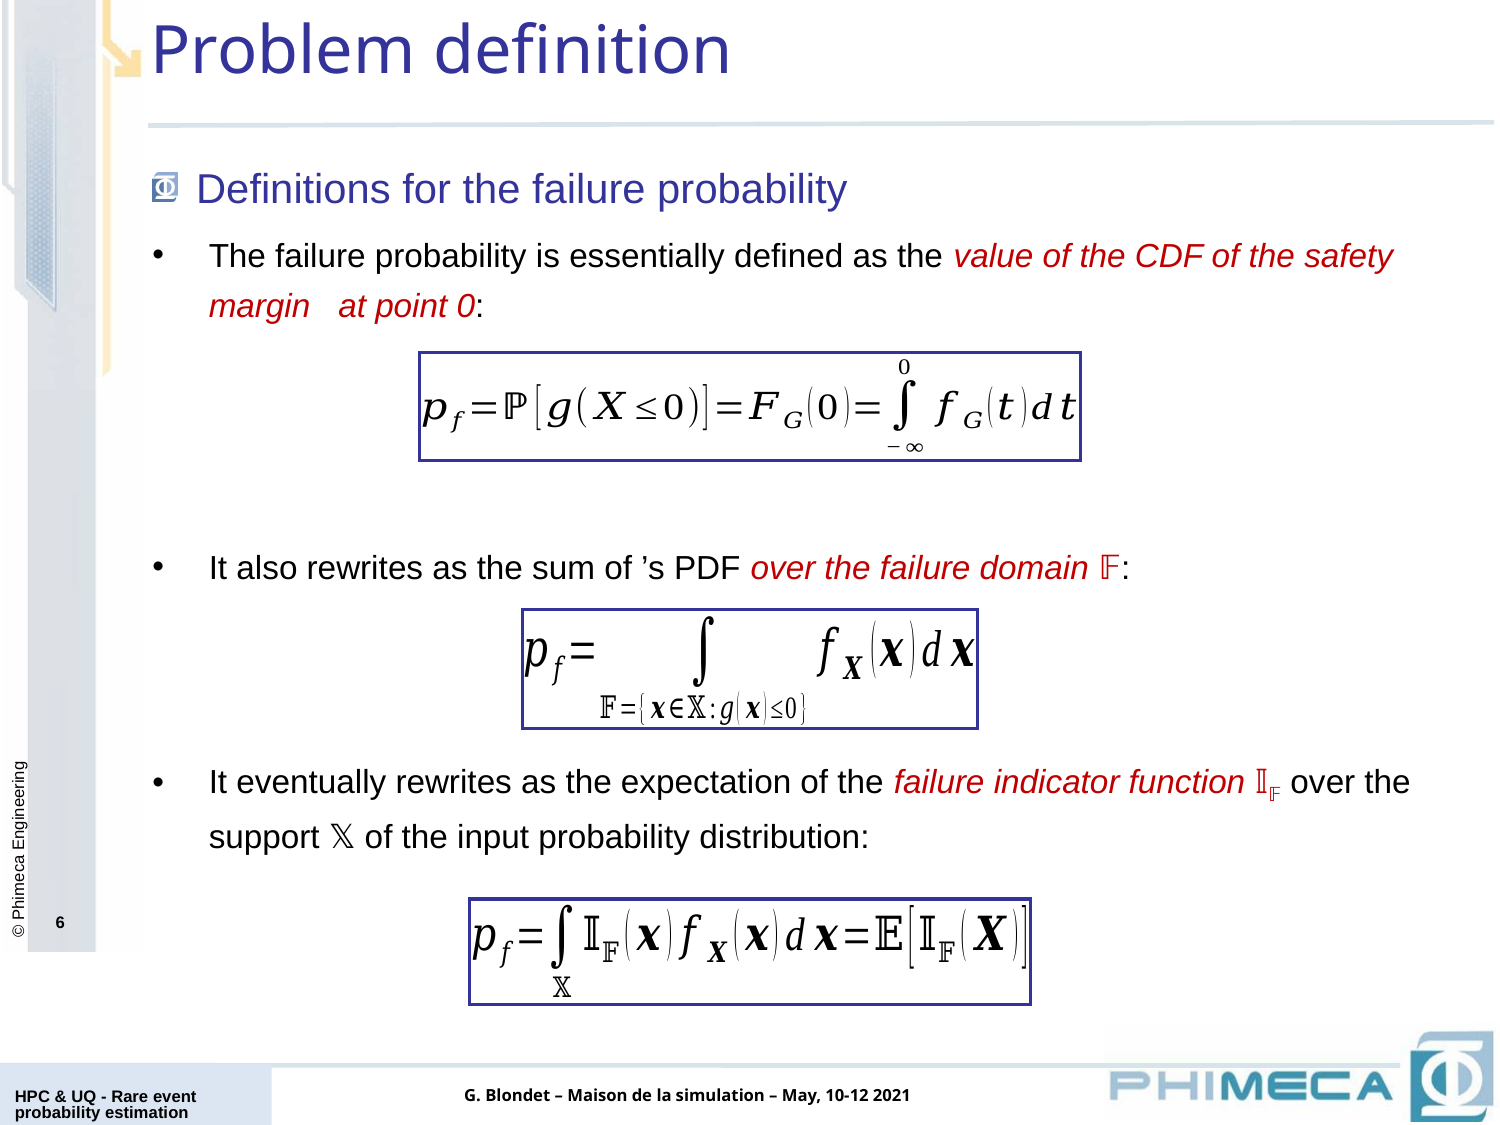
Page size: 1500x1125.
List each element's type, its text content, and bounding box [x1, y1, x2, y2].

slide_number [272, 1065, 1105, 1125]
picture [2, 0, 145, 952]
slide_number 6 [21, 891, 99, 952]
title Problem definition [135, 0, 1500, 126]
picture [152, 172, 178, 202]
footer HPC & UQ - Rare event probability estimation [0, 1065, 272, 1125]
picture [1104, 1022, 1500, 1122]
